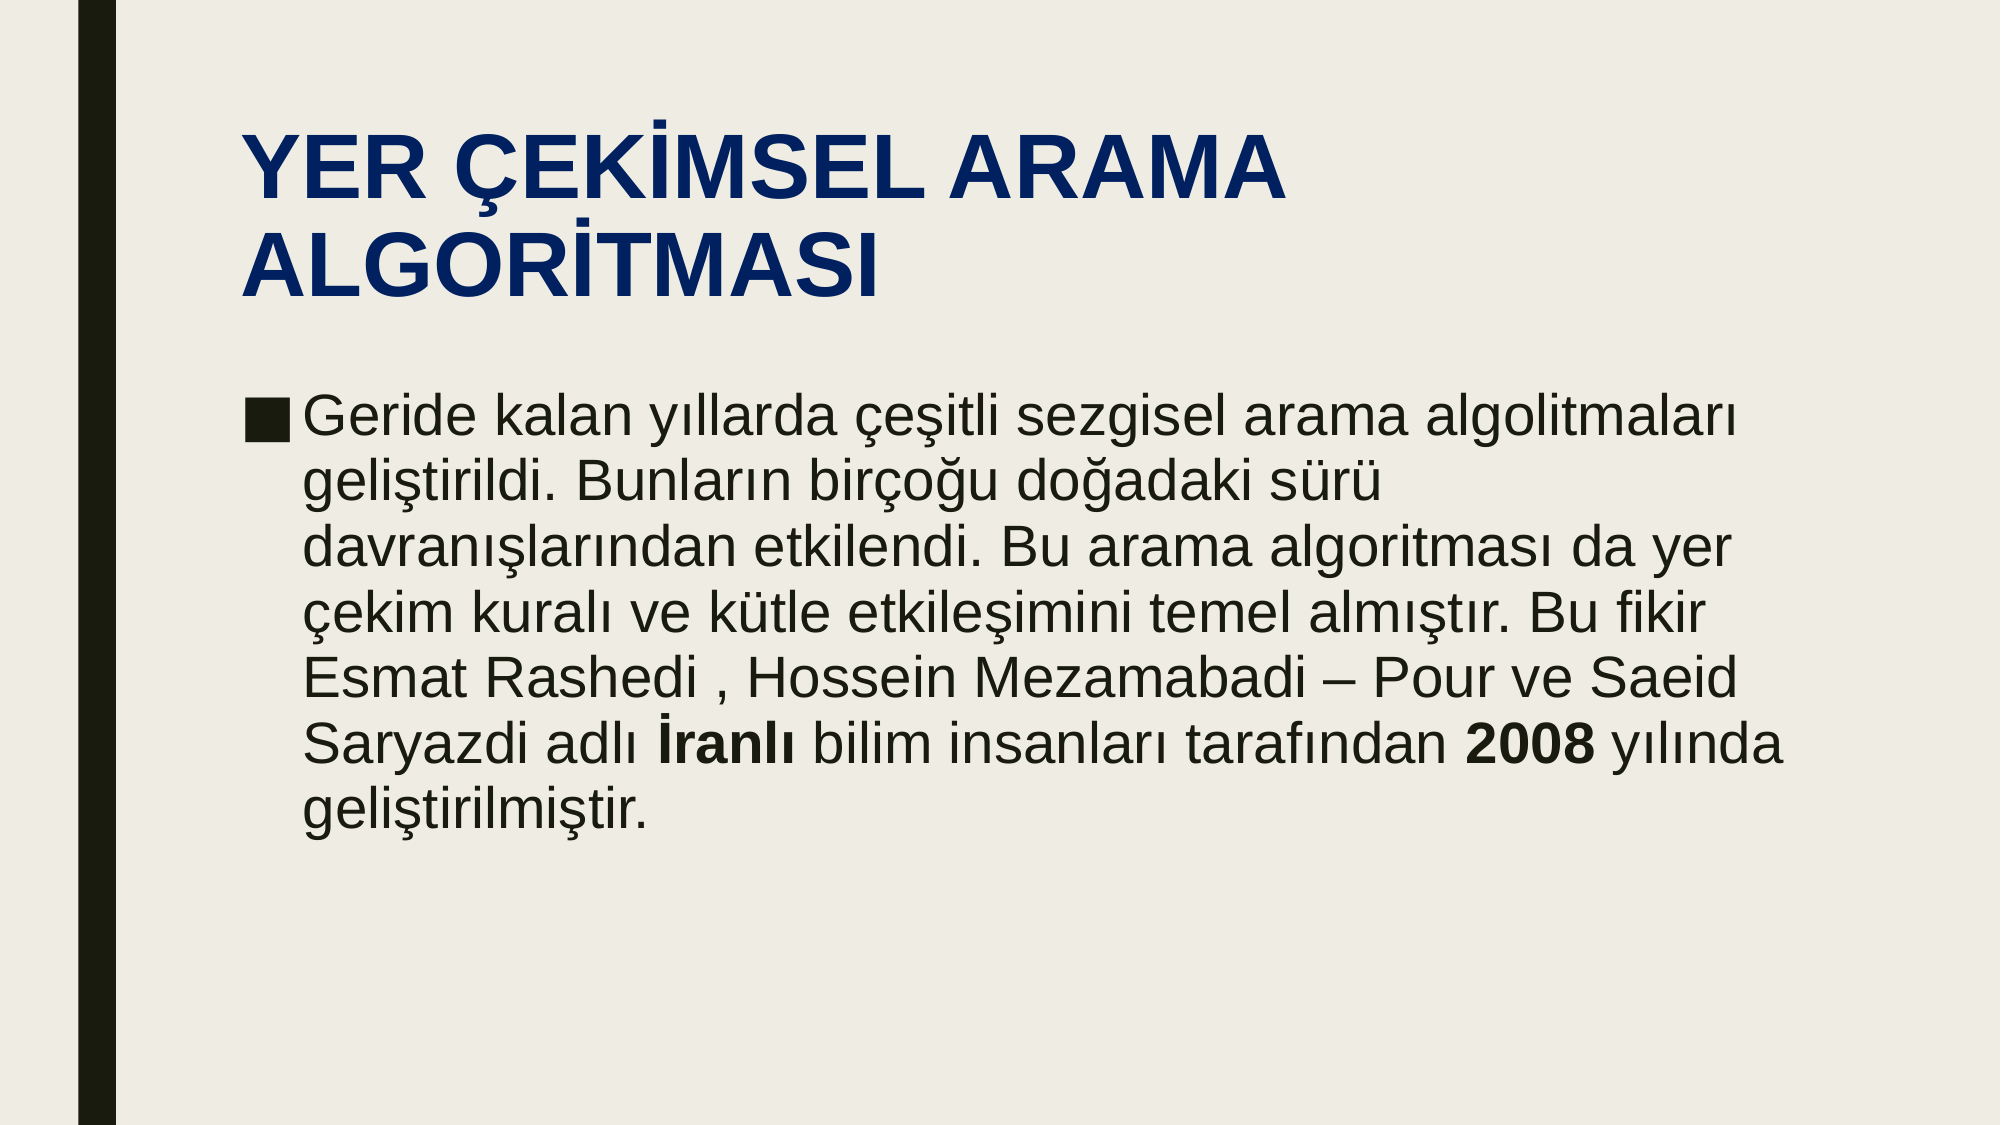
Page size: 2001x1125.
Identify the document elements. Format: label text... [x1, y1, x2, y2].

list Geride kalan yıllarda çeşitli sezgisel arama algolitmaları geliştirildi. Bunların birçoğu doğadaki sürü davranışlarından etkilendi. Bu arama algoritması da yer çekim kuralı ve kütle etkileşimini temel almıştır. Bu fikir Esmat Rashedi , Hossein Mezamabadi – Pour ve Saeid Saryazdi adlı İranlı bilim insanları tarafından 2008 yılında geliştirilmiştir. [225, 375, 1800, 963]
title YER ÇEKİMSEL ARAMA ALGORİTMASI [225, 112, 1800, 357]
